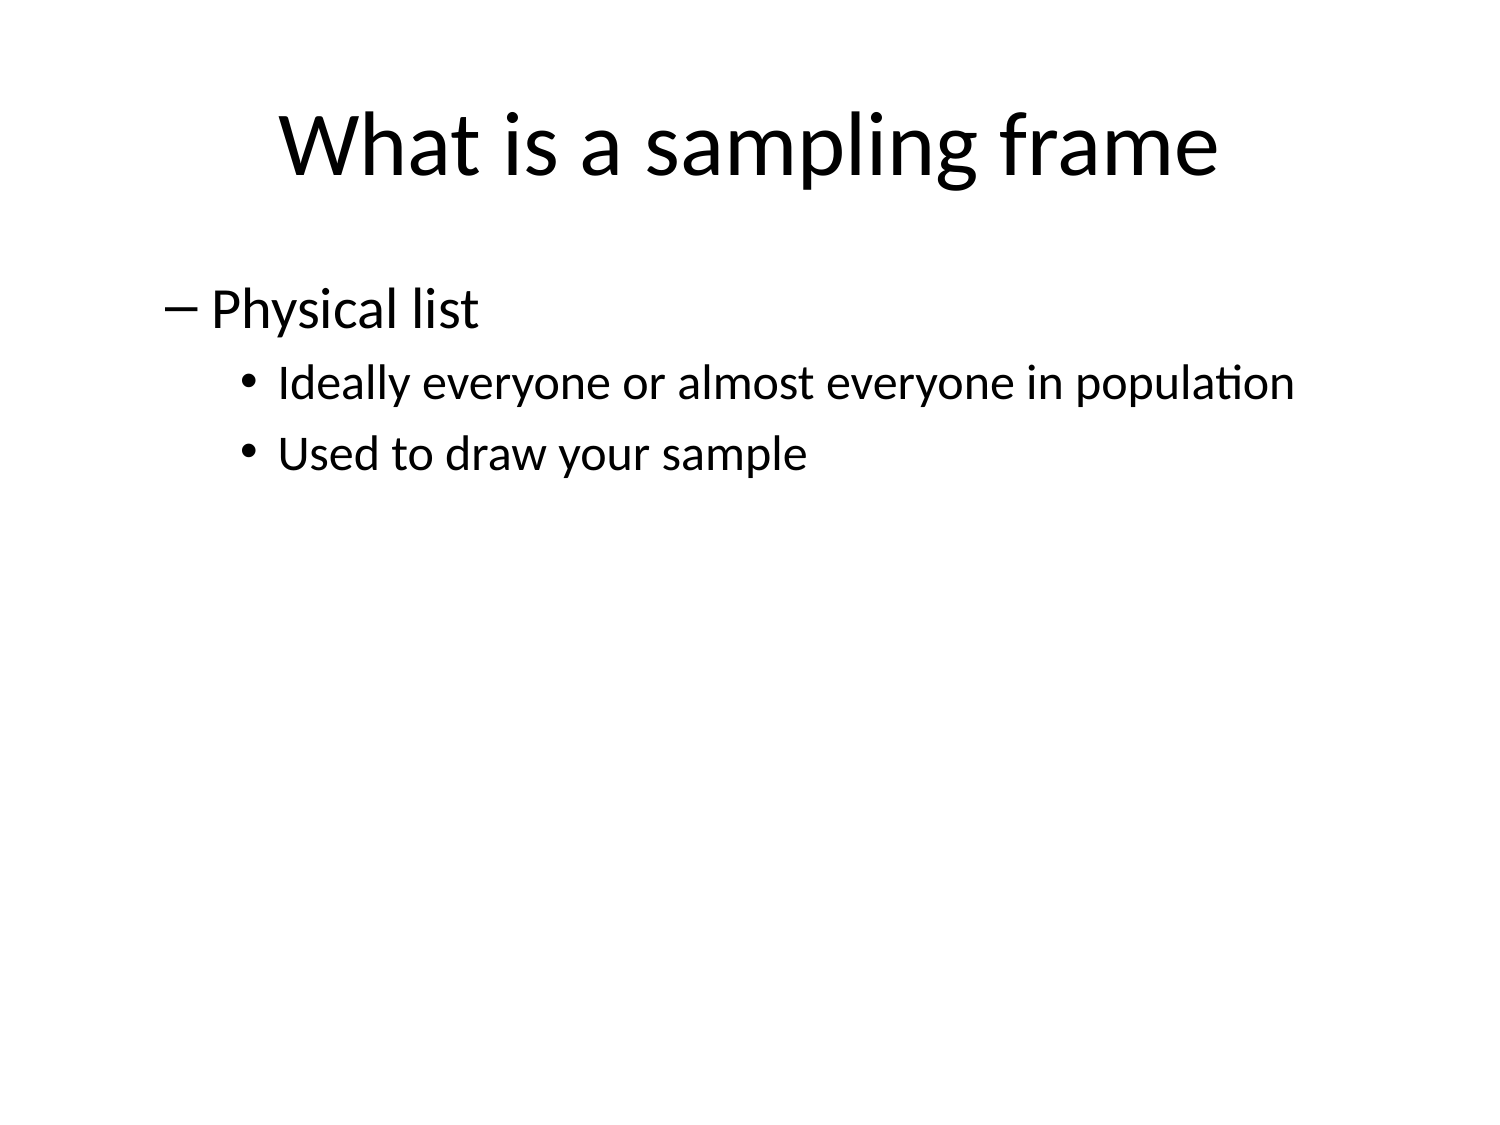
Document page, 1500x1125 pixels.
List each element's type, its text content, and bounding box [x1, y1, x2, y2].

list Physical list Ideally everyone or almost everyone in population Used to draw your sample [75, 262, 1425, 1005]
title What is a sampling frame [75, 45, 1425, 233]
